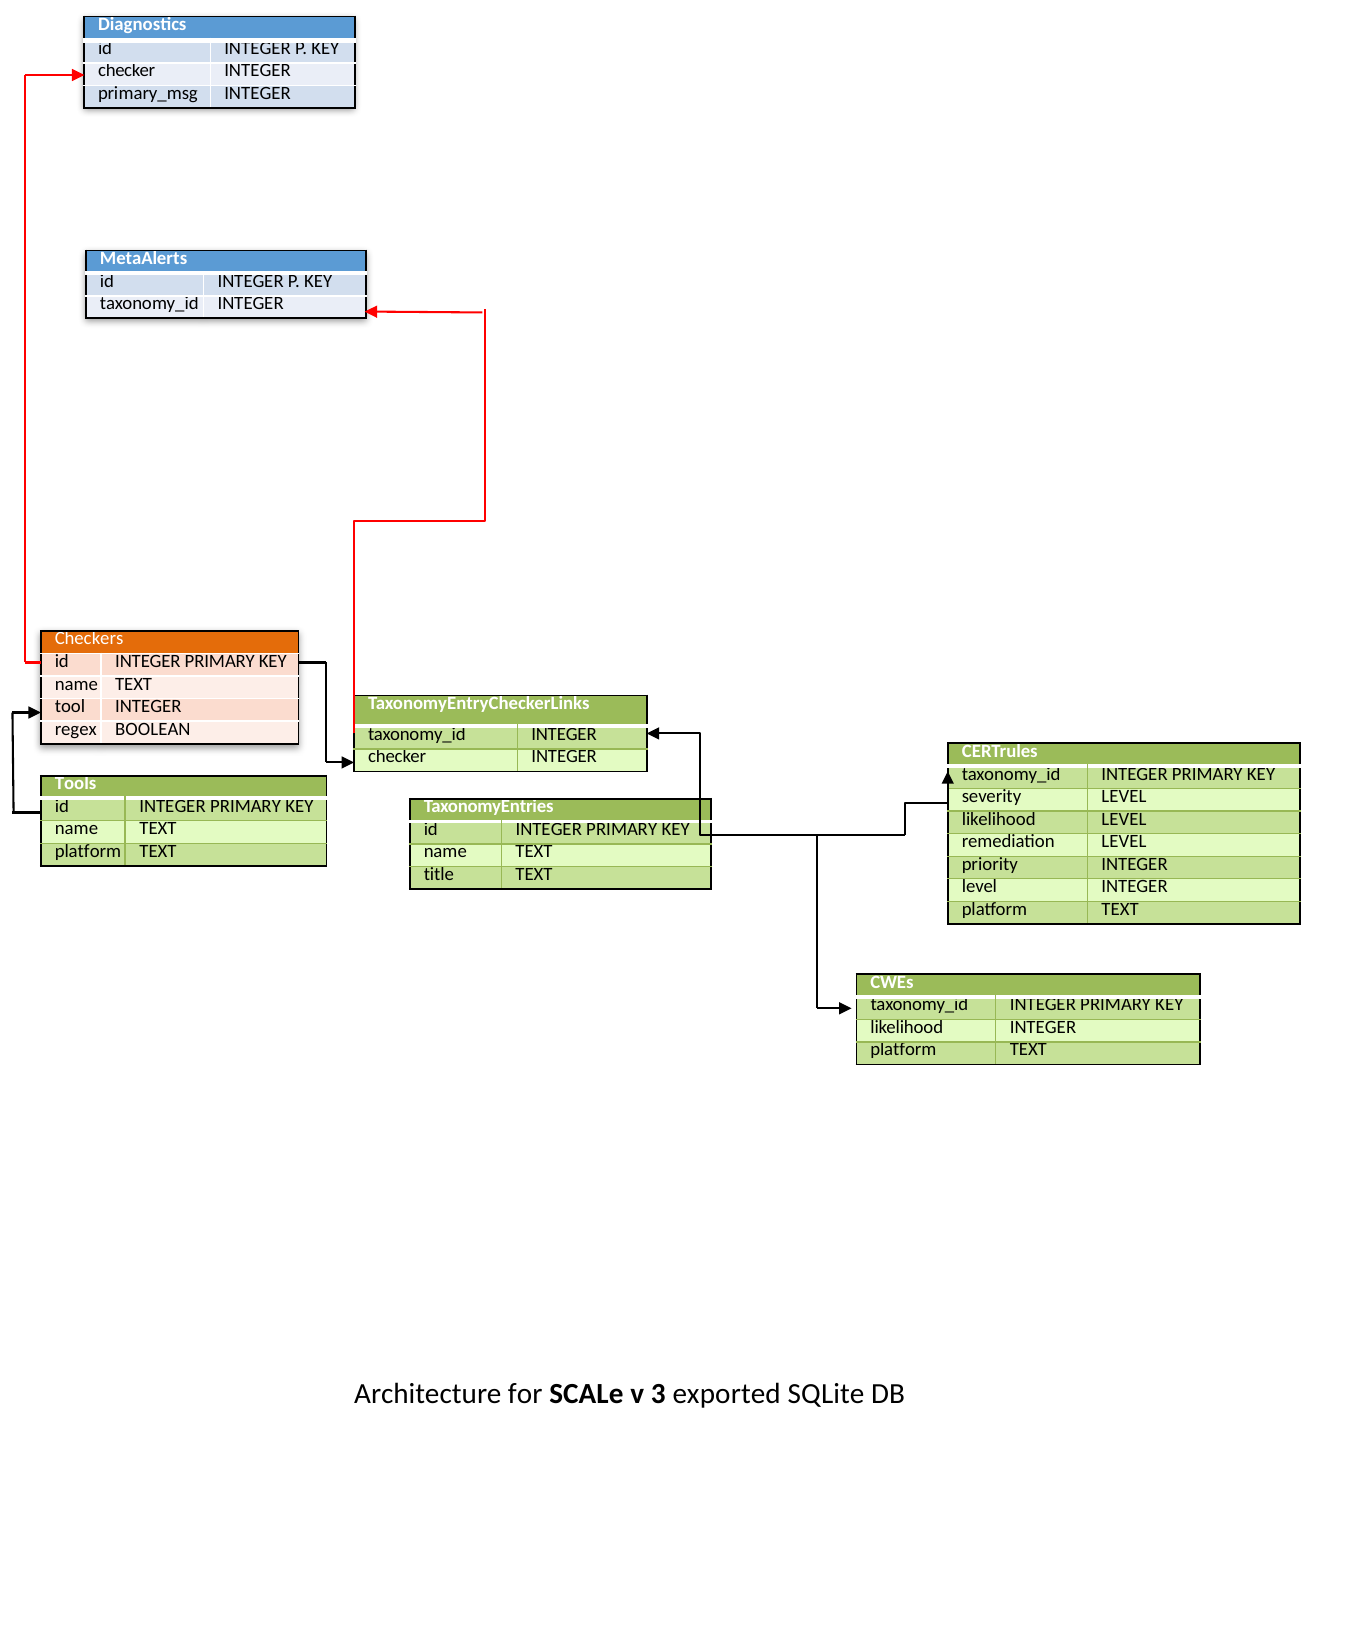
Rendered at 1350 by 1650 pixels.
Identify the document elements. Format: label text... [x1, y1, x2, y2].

table_cell priority [953, 857, 1087, 878]
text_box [24, 74, 85, 663]
table_cell checker [355, 750, 517, 771]
table_cell regex [46, 722, 100, 743]
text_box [353, 309, 485, 734]
table_cell BOOLEAN [102, 722, 293, 743]
table_header MetaAlerts [88, 251, 365, 271]
table_cell platform [953, 902, 1087, 923]
table_cell INTEGER PRIMARY KEY [502, 823, 641, 843]
table_cell INTEGER [211, 64, 354, 85]
table_cell id [42, 800, 124, 820]
table_cell TEXT [502, 867, 641, 888]
table_cell id [85, 43, 210, 62]
table_cell likelihood [953, 812, 1087, 833]
table_cell likelihood [857, 1020, 995, 1041]
table_cell INTEGER PRIMARY KEY [996, 999, 1199, 1019]
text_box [646, 733, 948, 1009]
table_cell INTEGER PRIMARY KEY [102, 654, 298, 675]
table_cell INTEGER [211, 86, 354, 107]
table_header Checkers [88, 632, 298, 653]
table_header CERTrules [953, 744, 1299, 764]
table_header Tools [46, 777, 326, 796]
table_header TaxonomyEntries [411, 800, 641, 820]
table_cell remediation [953, 834, 1087, 856]
table_cell TEXT [502, 845, 641, 866]
table_cell INTEGER [518, 750, 641, 771]
table_cell platform [857, 1043, 995, 1064]
table_cell LEVEL [1088, 812, 1299, 833]
table_cell INTEGER PRIMARY KEY [1088, 768, 1299, 788]
table_cell name [42, 677, 100, 698]
table_cell taxonomy_id [857, 999, 995, 1019]
table_cell TEXT [102, 677, 293, 698]
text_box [12, 712, 42, 813]
table_cell INTEGER [1088, 879, 1299, 901]
table_cell TEXT [126, 844, 326, 865]
table_cell INTEGER P. KEY [211, 43, 354, 62]
table_cell INTEGER [102, 699, 293, 720]
table_cell INTEGER P. KEY [204, 275, 365, 295]
table_cell taxonomy_id [953, 768, 1087, 788]
table_header Diagnostics [85, 17, 354, 38]
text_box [298, 662, 355, 763]
table_cell id [88, 275, 203, 295]
table_cell TEXT [996, 1043, 1199, 1064]
table_cell INTEGER PRIMARY KEY [126, 800, 326, 820]
table_cell TEXT [126, 821, 326, 843]
table_cell severity [953, 789, 1087, 810]
table_cell level [953, 879, 1087, 901]
table_cell INTEGER [1088, 857, 1299, 878]
table_cell taxonomy_id [359, 728, 517, 748]
table_cell checker [85, 64, 210, 85]
table_cell id [42, 654, 100, 675]
table_cell taxonomy_id [88, 297, 203, 317]
table_cell platform [42, 844, 124, 865]
table_cell tool [42, 699, 100, 720]
table_cell title [411, 867, 501, 888]
table_header CWEs [953, 975, 1199, 995]
table_header TaxonomyEntryCheckerLinks [489, 696, 646, 724]
table_cell LEVEL [1088, 834, 1299, 856]
table_cell INTEGER [518, 728, 646, 748]
text_box Architecture for SCALe v 3 exported SQLite DB [311, 1374, 948, 1410]
table_cell LEVEL [1088, 789, 1299, 810]
table_cell name [411, 845, 501, 866]
table_cell id [411, 823, 501, 843]
table_cell INTEGER [996, 1020, 1199, 1041]
table_cell primary_msg [88, 86, 210, 107]
table_cell TEXT [1088, 902, 1299, 923]
table_cell name [42, 821, 124, 843]
table_cell INTEGER [204, 297, 365, 317]
